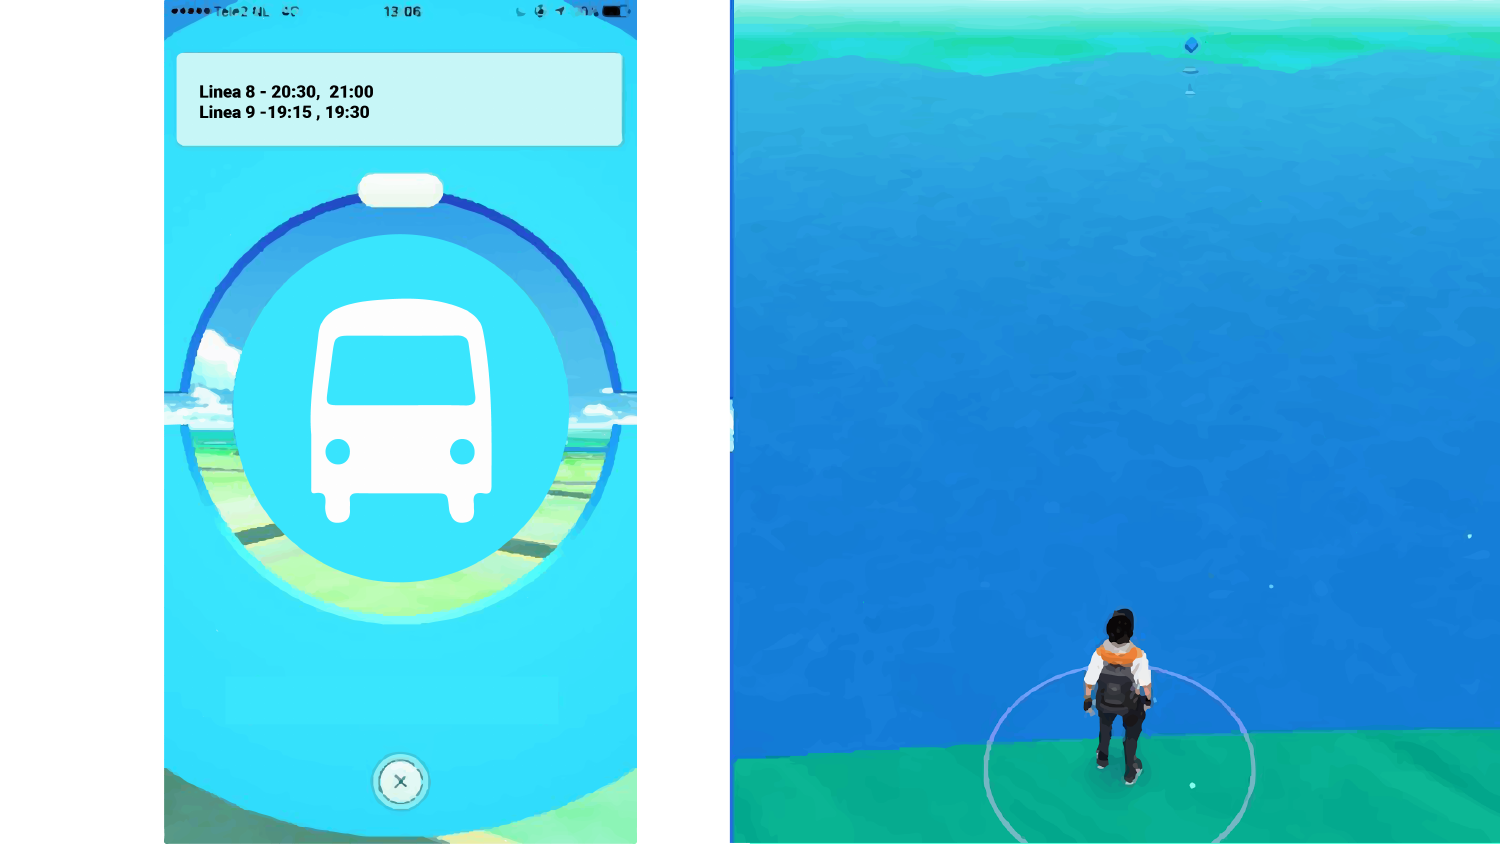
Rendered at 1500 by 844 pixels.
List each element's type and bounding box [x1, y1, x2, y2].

picture [164, 0, 637, 844]
picture [729, 0, 1500, 844]
